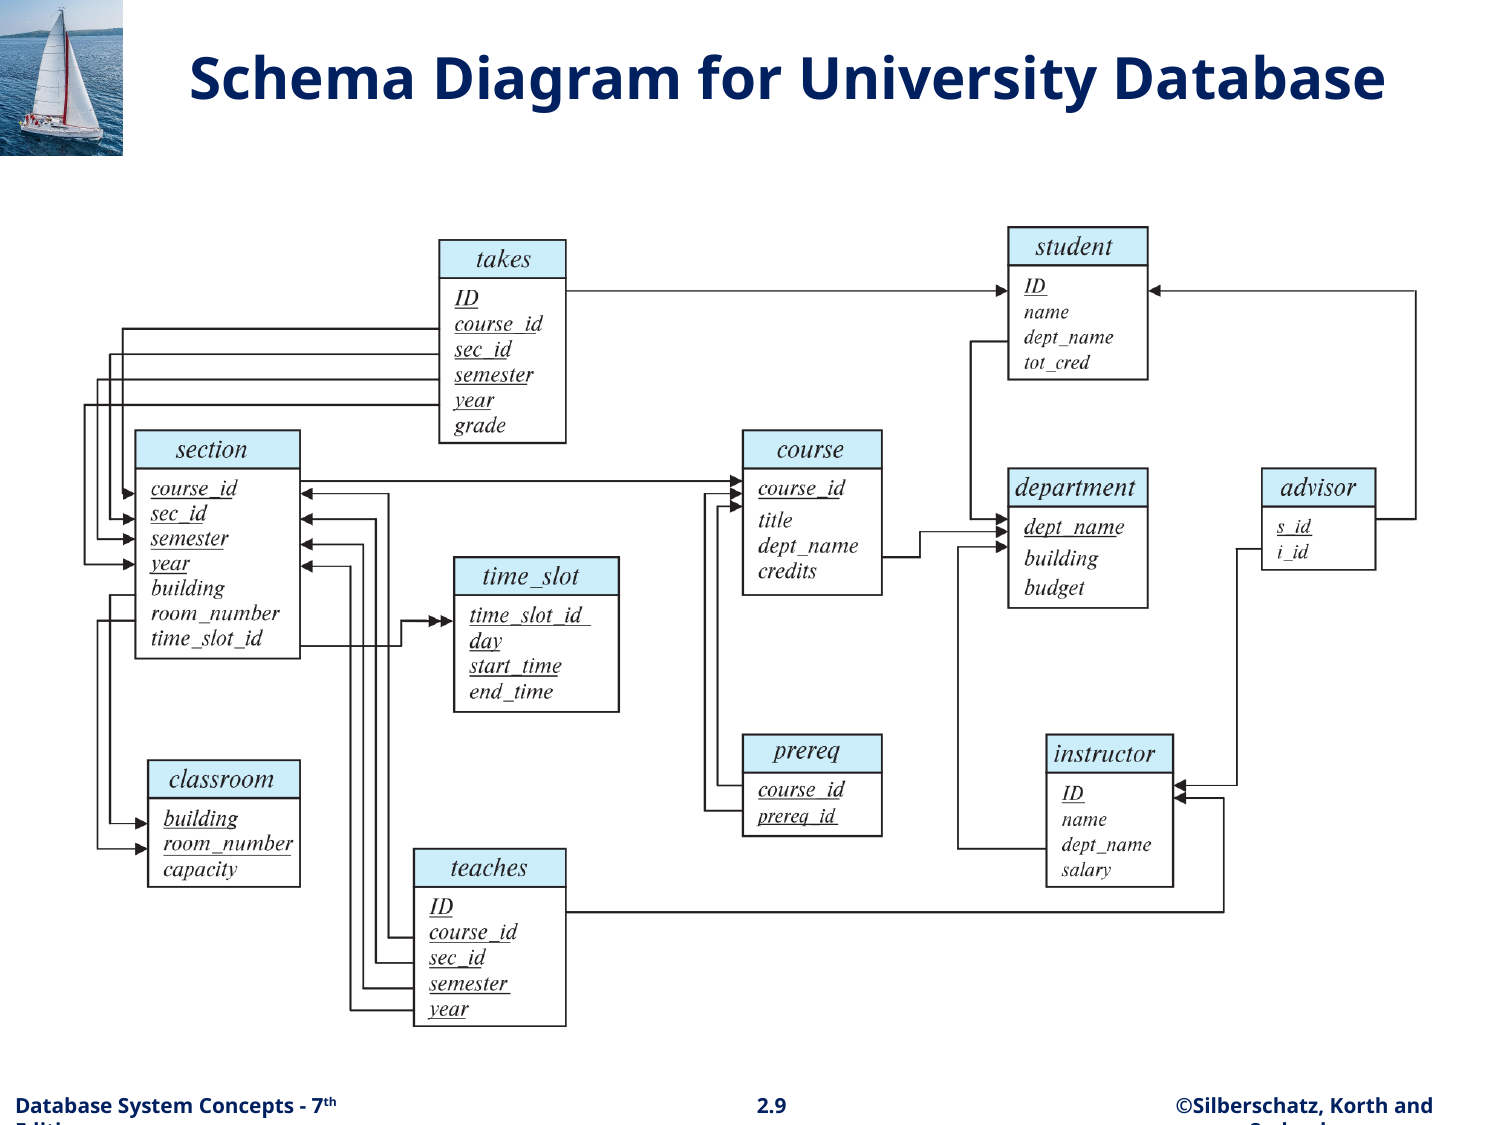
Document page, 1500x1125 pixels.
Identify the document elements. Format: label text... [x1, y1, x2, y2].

picture [82, 226, 1418, 1027]
title Schema Diagram for University Database [126, 19, 1451, 120]
picture [0, 0, 123, 156]
